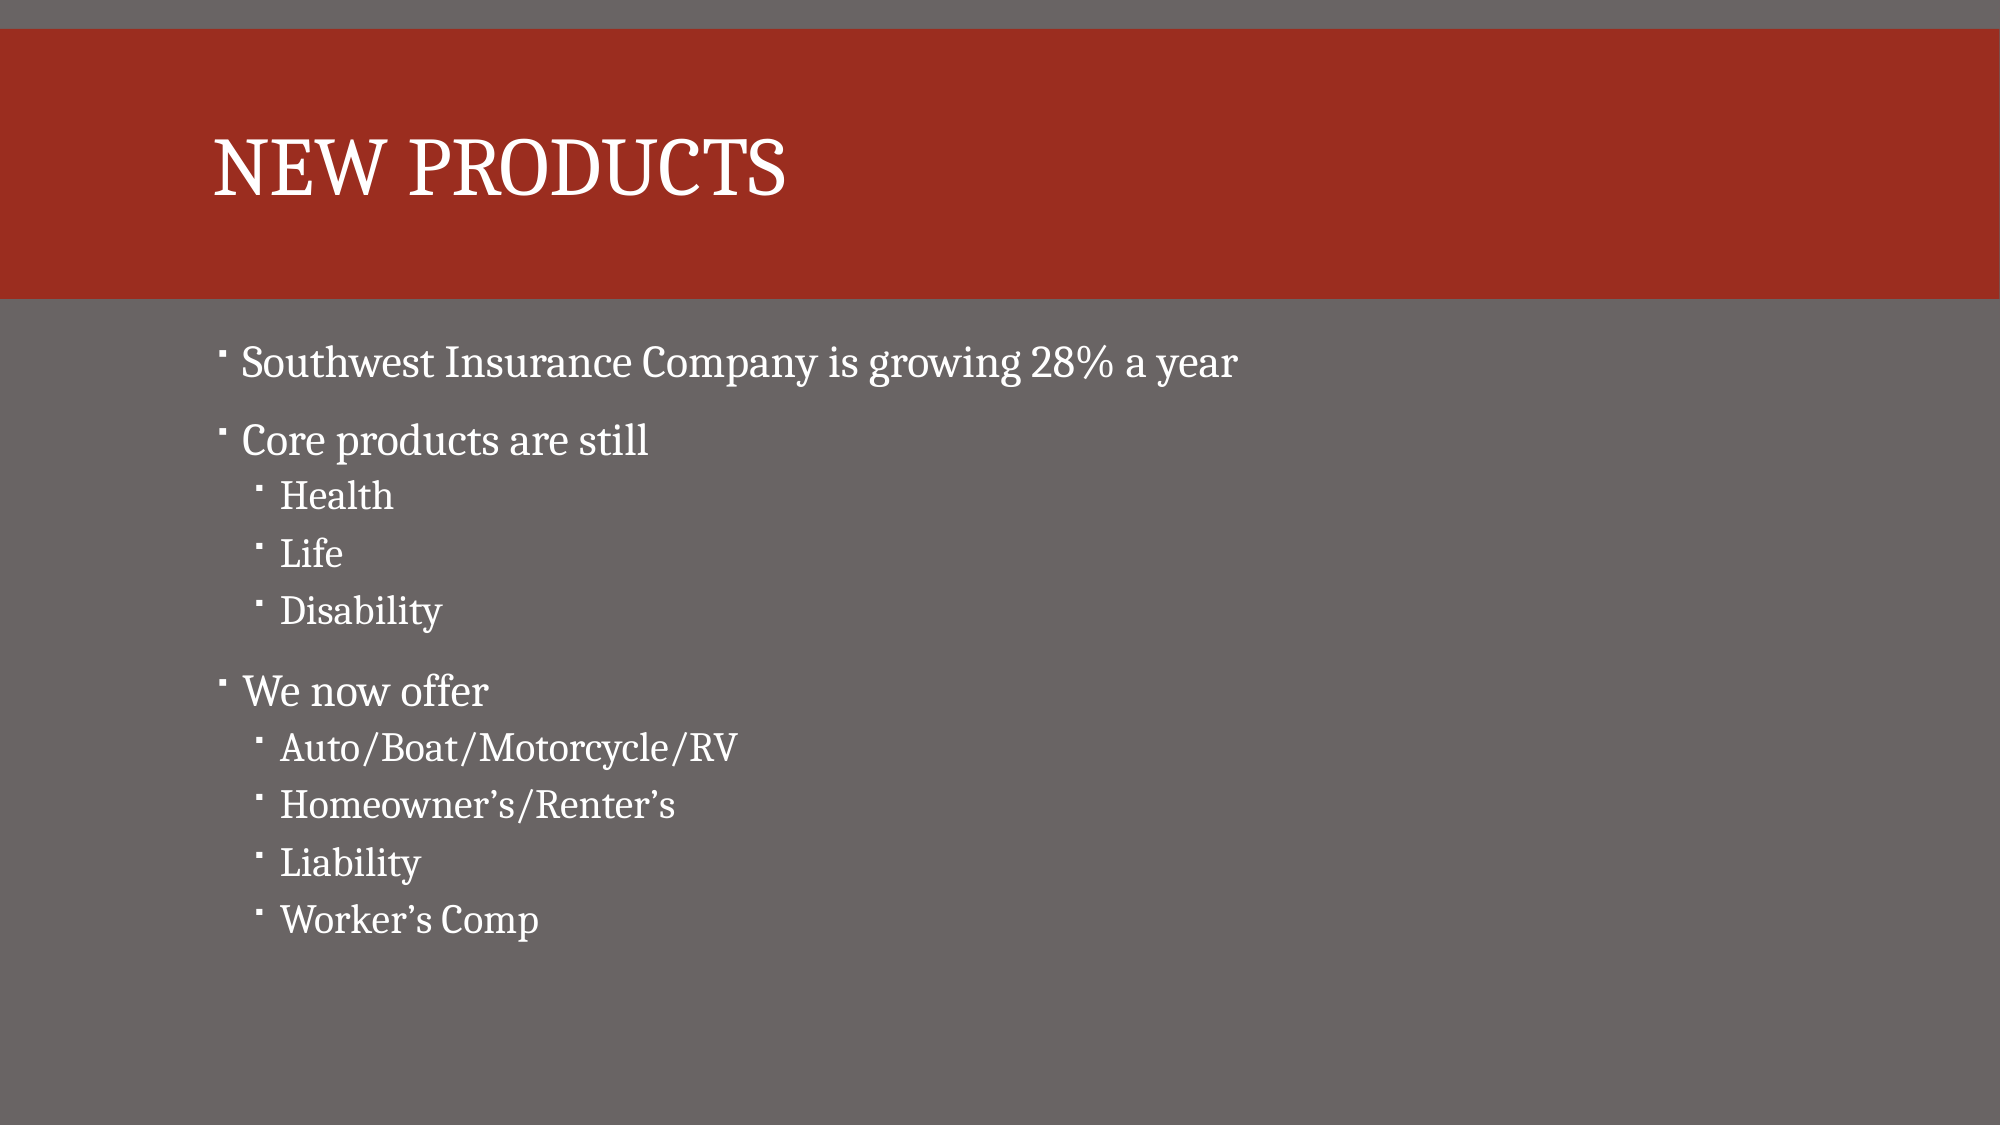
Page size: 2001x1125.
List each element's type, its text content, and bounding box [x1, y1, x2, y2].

title New Products [197, 46, 1803, 295]
list Southwest Insurance Company is growing 28% a year Core products are still Health Life Disability We now offer Auto/Boat/Motorcycle/RV Homeowner’s/Renter’s Liability Worker’s Comp [197, 329, 1803, 1020]
